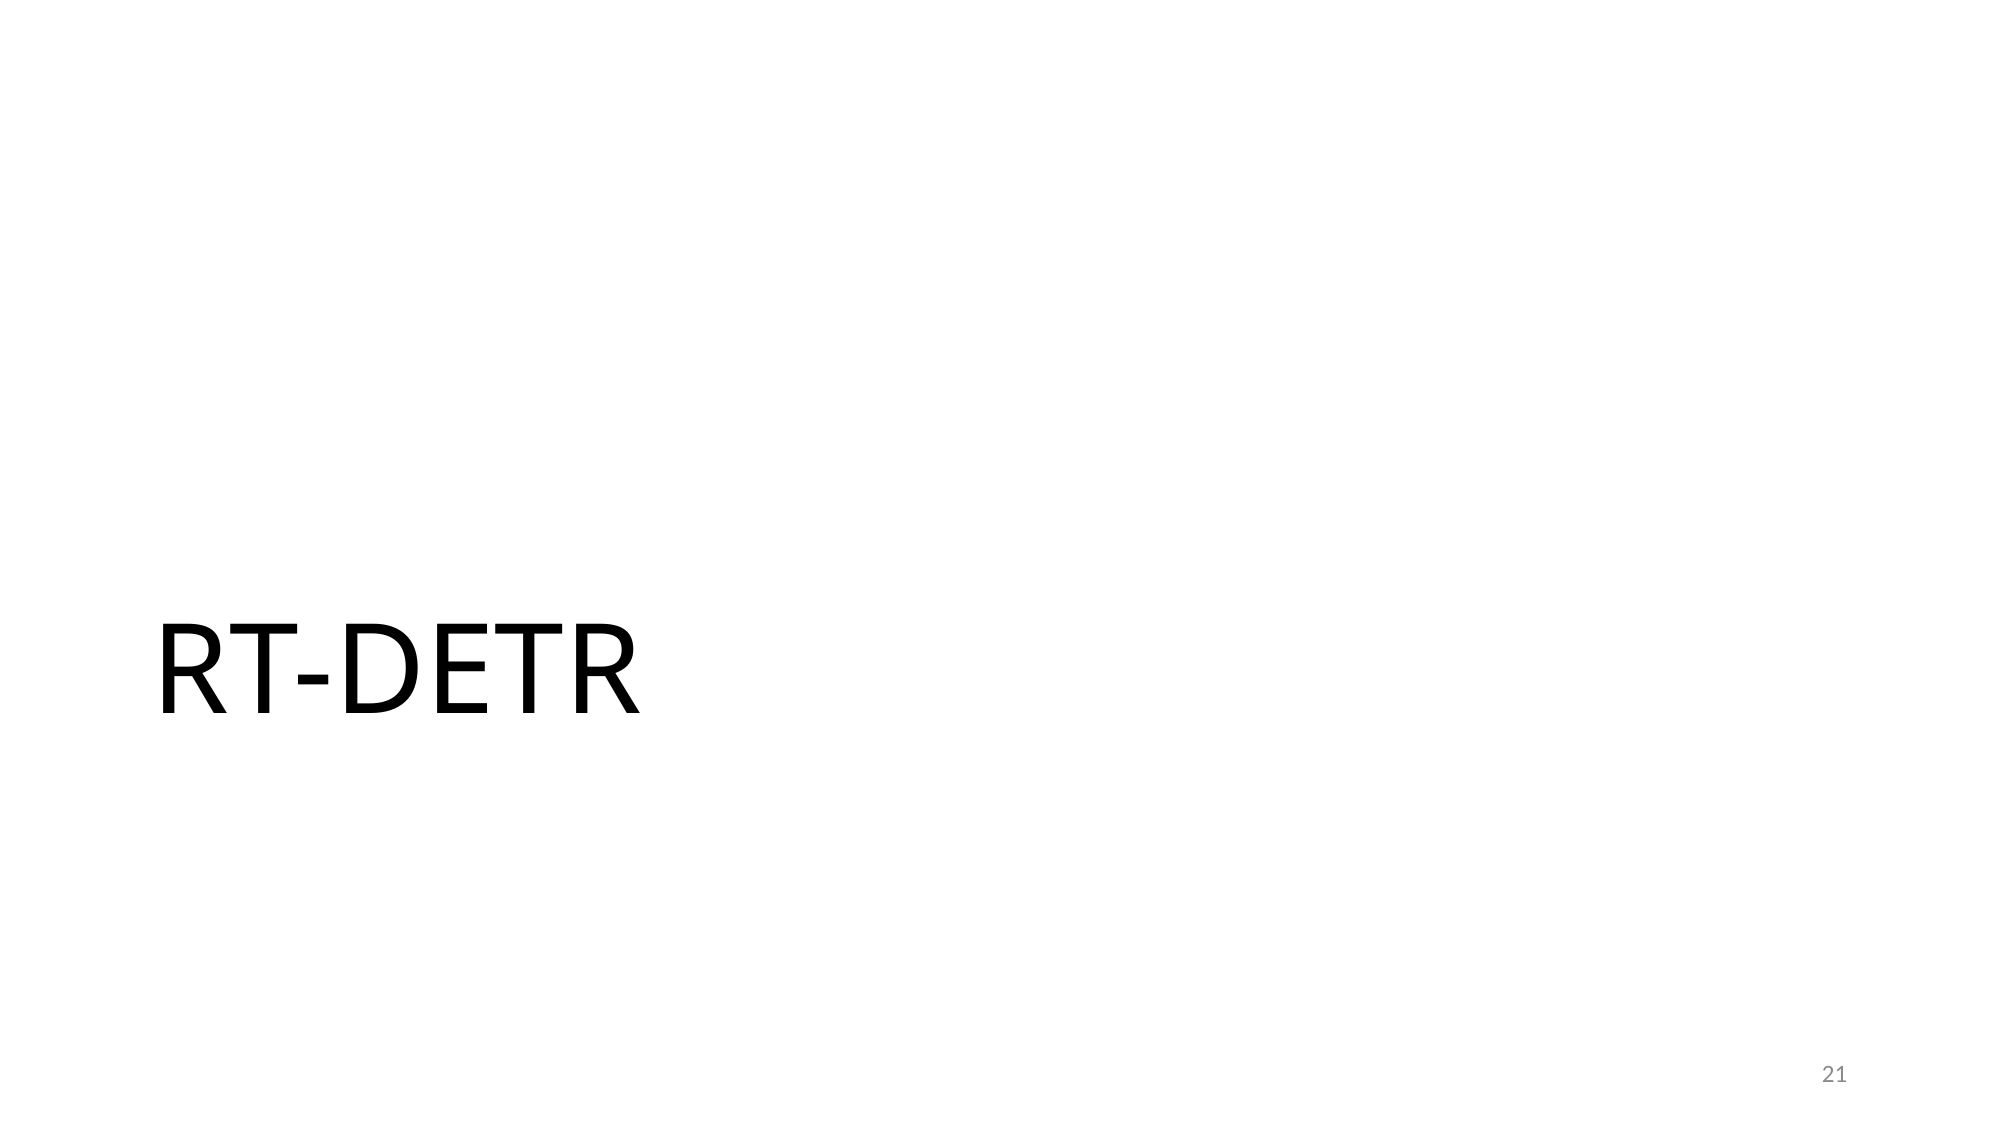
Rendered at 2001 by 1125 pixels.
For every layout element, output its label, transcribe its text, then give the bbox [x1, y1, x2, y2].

title RT-DETR [136, 280, 1862, 749]
slide_number 21 [1412, 1042, 1863, 1103]
